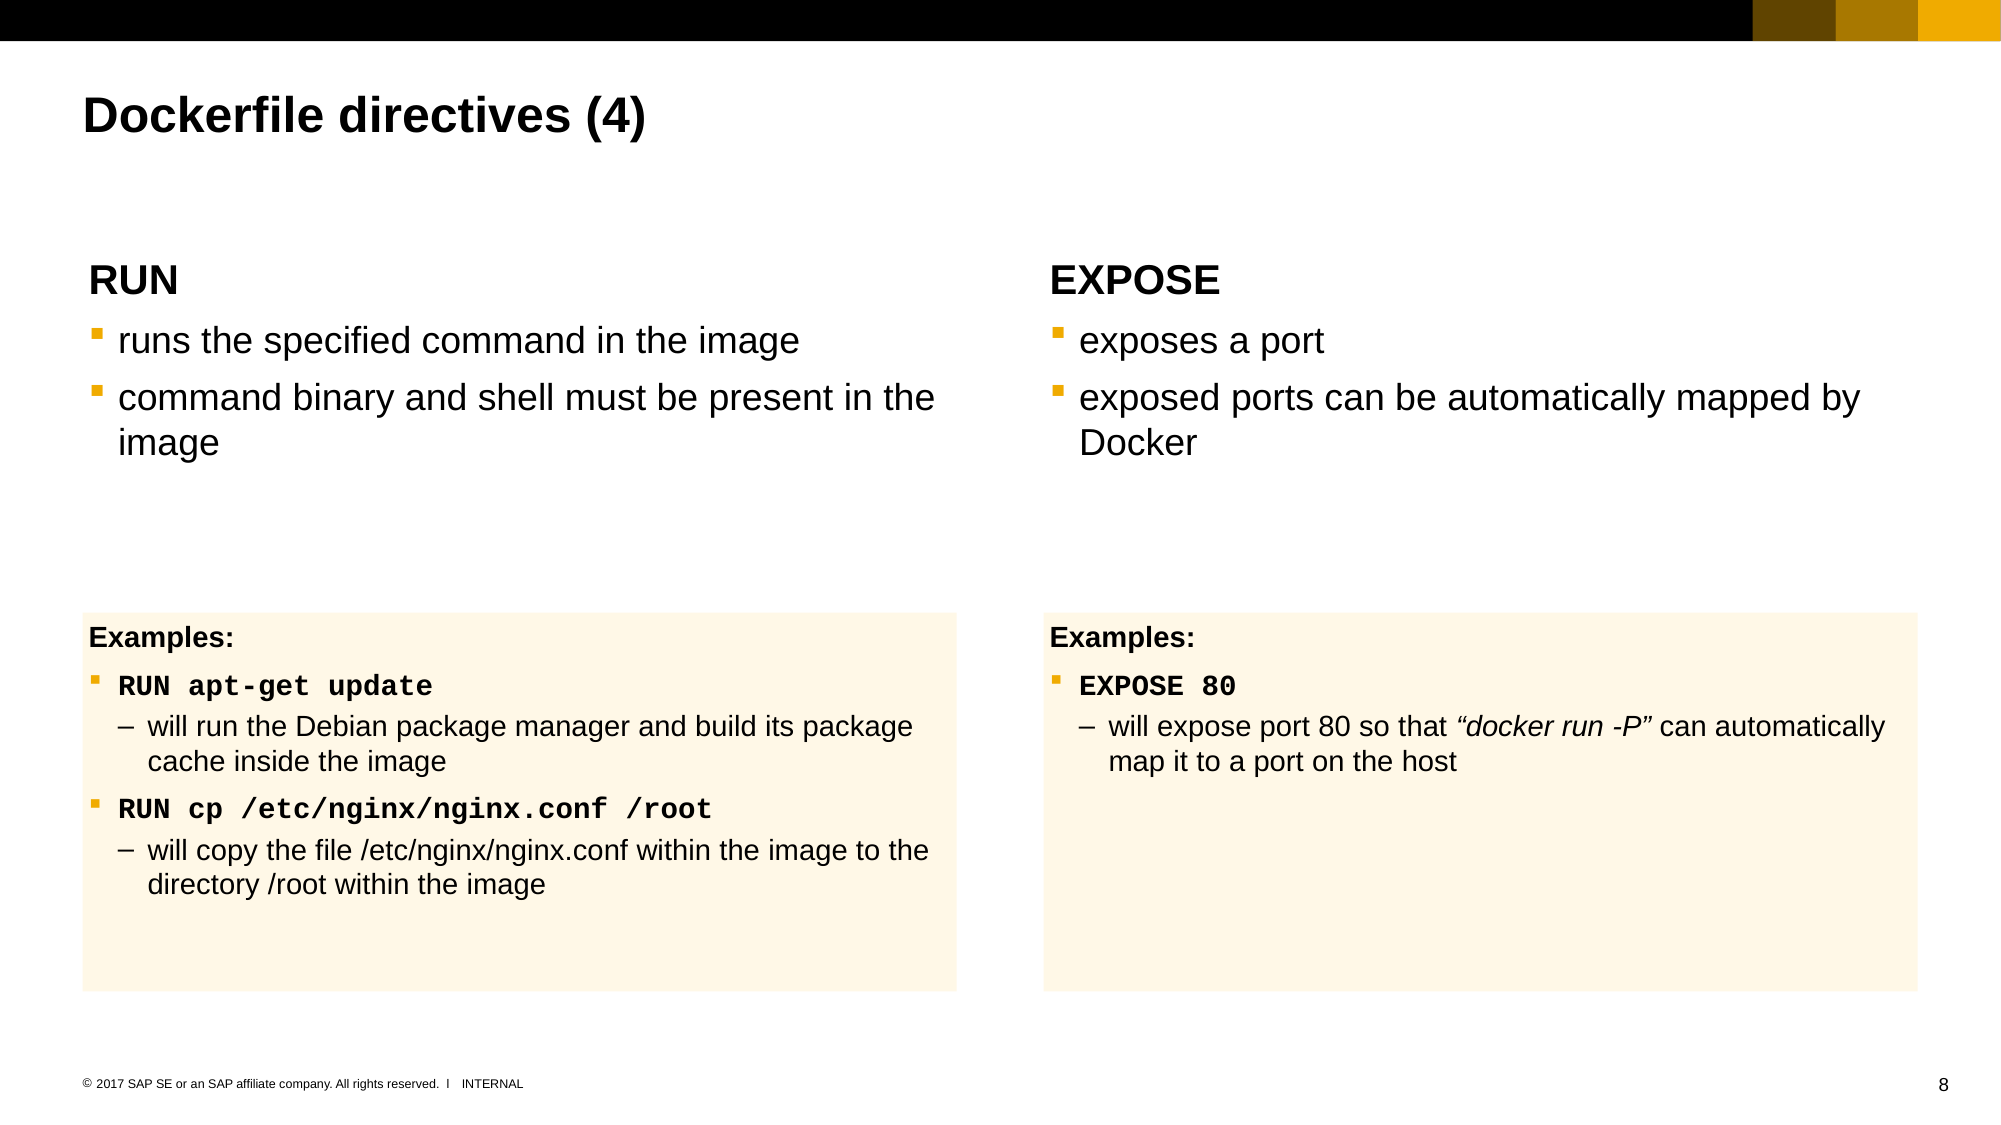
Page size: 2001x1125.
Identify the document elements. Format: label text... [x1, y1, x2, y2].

text_box Examples: RUN apt-get update will run the Debian package manager and build its package cache inside the image RUN cp /etc/nginx/nginx.conf /root will copy the file /etc/nginx/nginx.conf within the image to the directory /root within the image [82, 612, 957, 992]
text_box EXPOSE exposes a port exposed ports can be automatically mapped by Docker [1043, 247, 1918, 570]
title Dockerfile directives (4) [82, 82, 1918, 144]
list RUN runs the specified command in the image command binary and shell must be present in the image [82, 247, 957, 570]
text_box Examples: EXPOSE 80 will expose port 80 so that “docker run -P” can automatically map it to a port on the host [1043, 612, 1918, 992]
